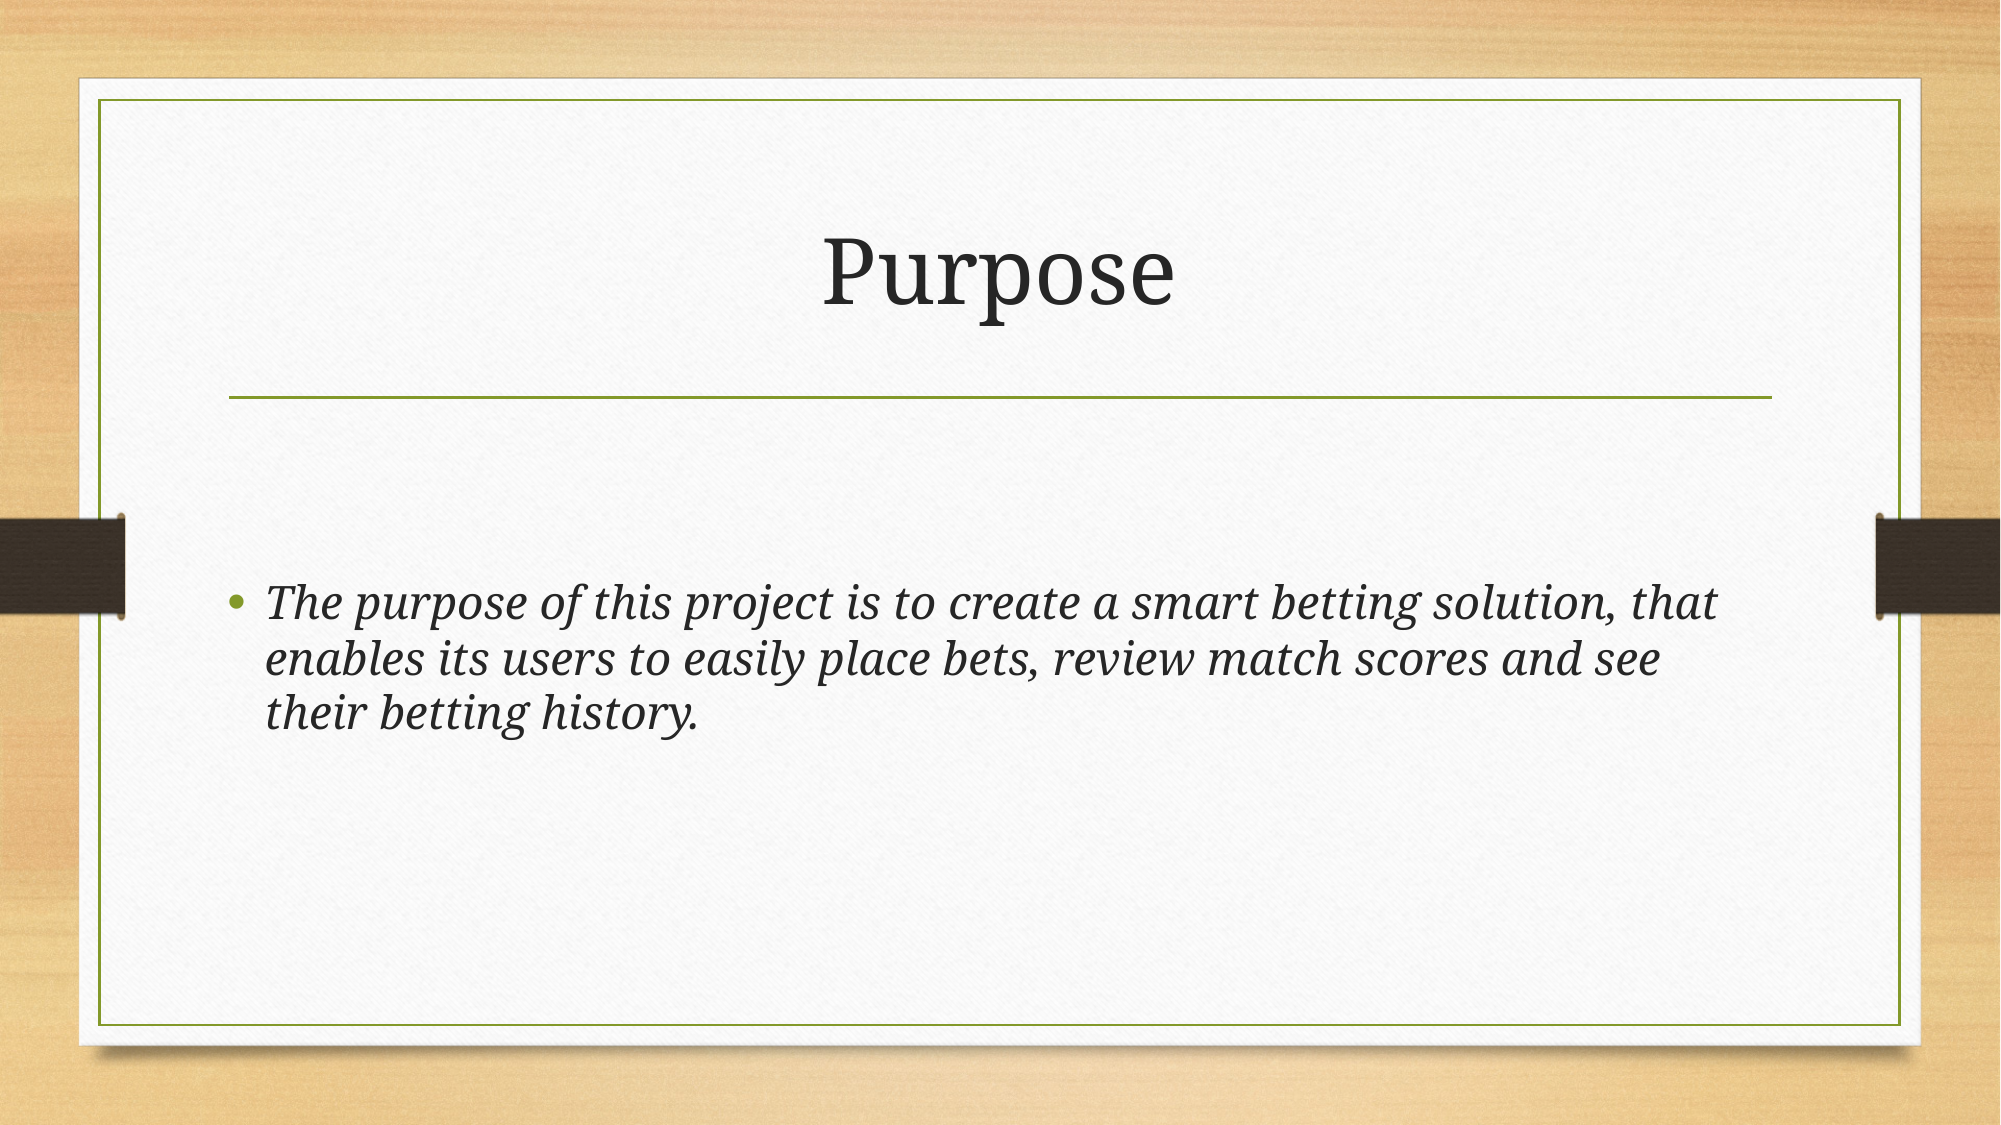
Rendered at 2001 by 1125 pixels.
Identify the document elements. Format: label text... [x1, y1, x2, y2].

title Purpose [212, 161, 1788, 375]
list The purpose of this project is to create a smart betting solution, that enables its users to easily place bets, review match scores and see their betting history. [212, 566, 1788, 747]
picture [0, 0, 2001, 1125]
